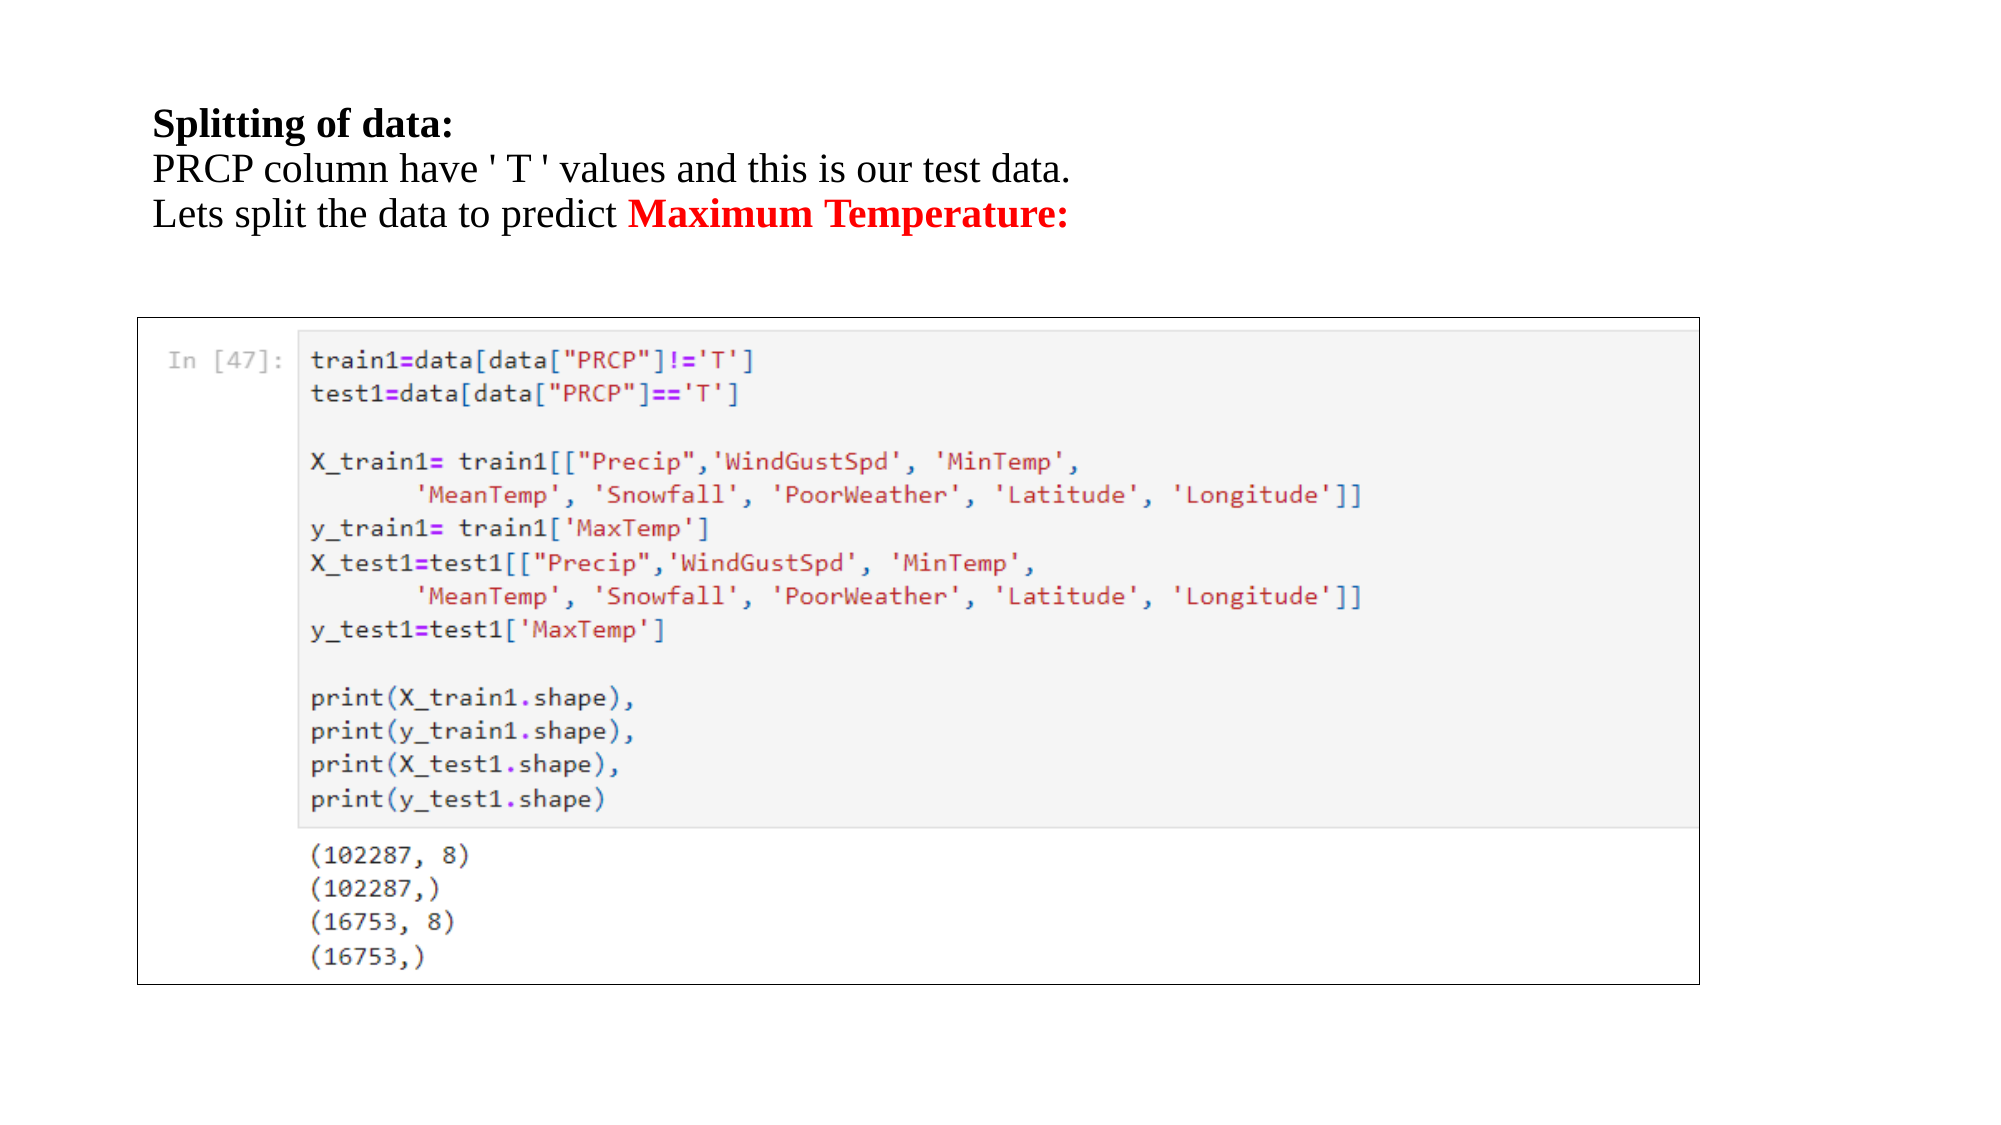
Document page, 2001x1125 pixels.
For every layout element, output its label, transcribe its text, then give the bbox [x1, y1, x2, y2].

picture [137, 317, 1700, 985]
title Splitting of data: PRCP column have ' T ' values and this is our test data. Lets split the data to predict Maximum Temperature: [137, 59, 1863, 279]
